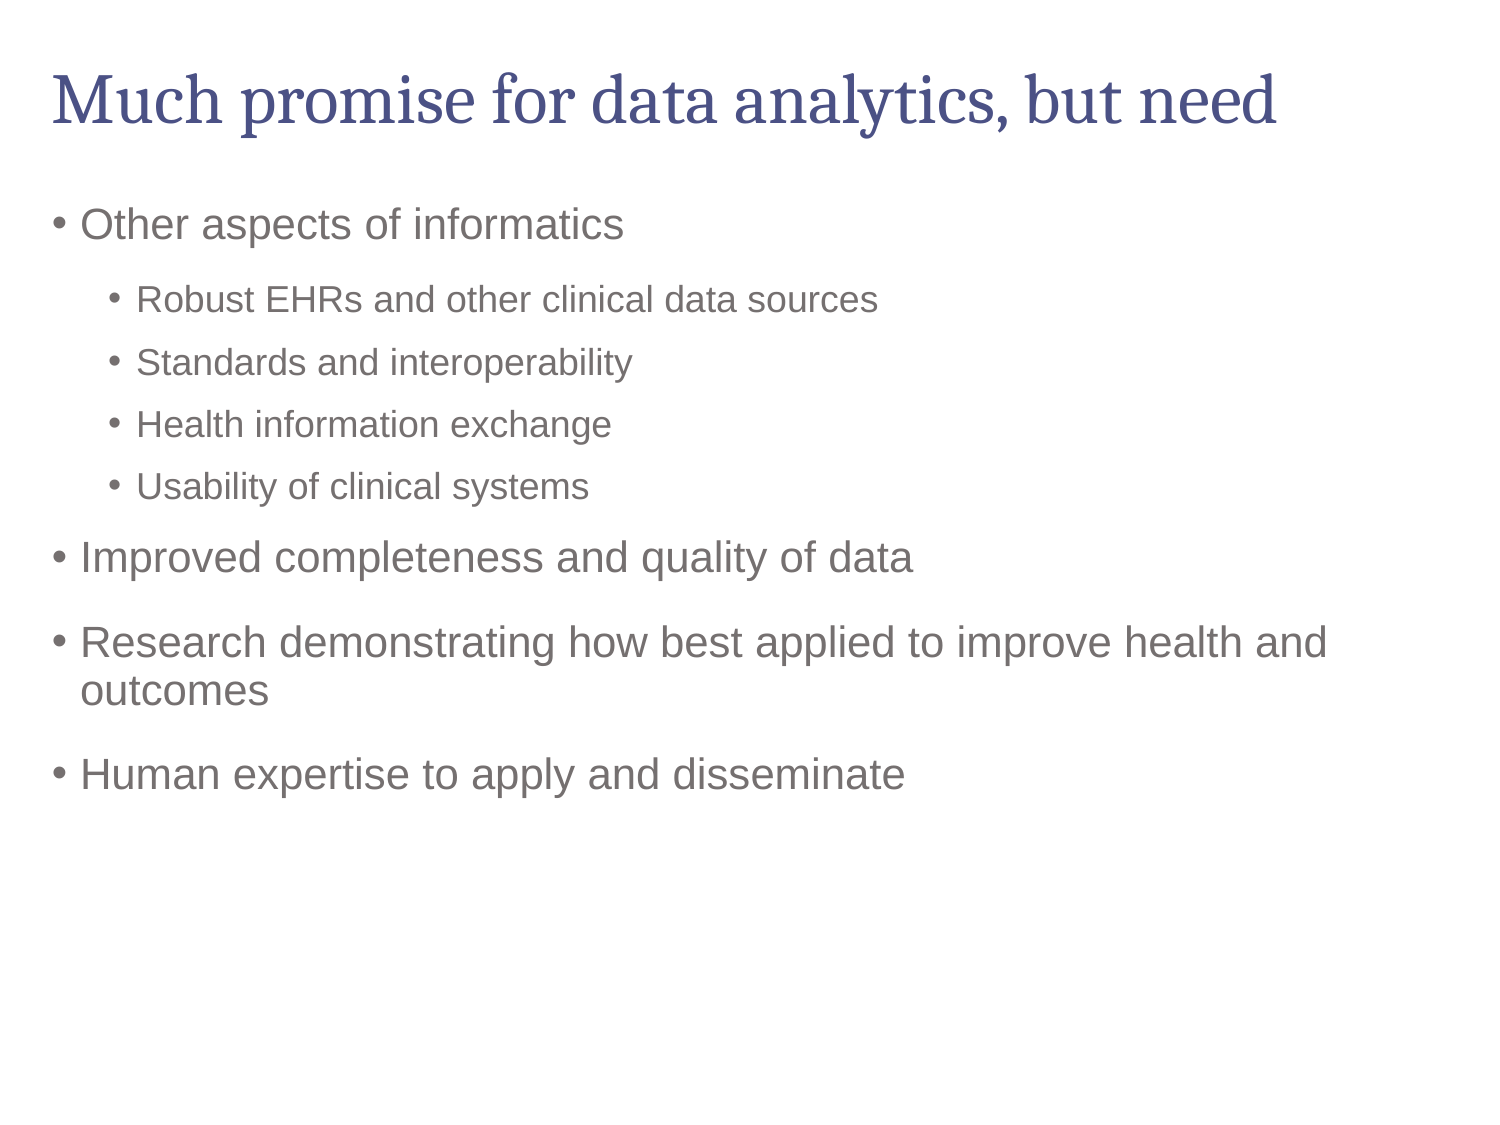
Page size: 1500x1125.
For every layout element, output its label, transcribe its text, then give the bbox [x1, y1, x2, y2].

list Other aspects of informatics Robust EHRs and other clinical data sources Standards and interoperability Health information exchange Usability of clinical systems Improved completeness and quality of data Research demonstrating how best applied to improve health and outcomes Human expertise to apply and disseminate [36, 194, 1464, 1057]
title Much promise for data analytics, but need [36, 25, 1464, 175]
